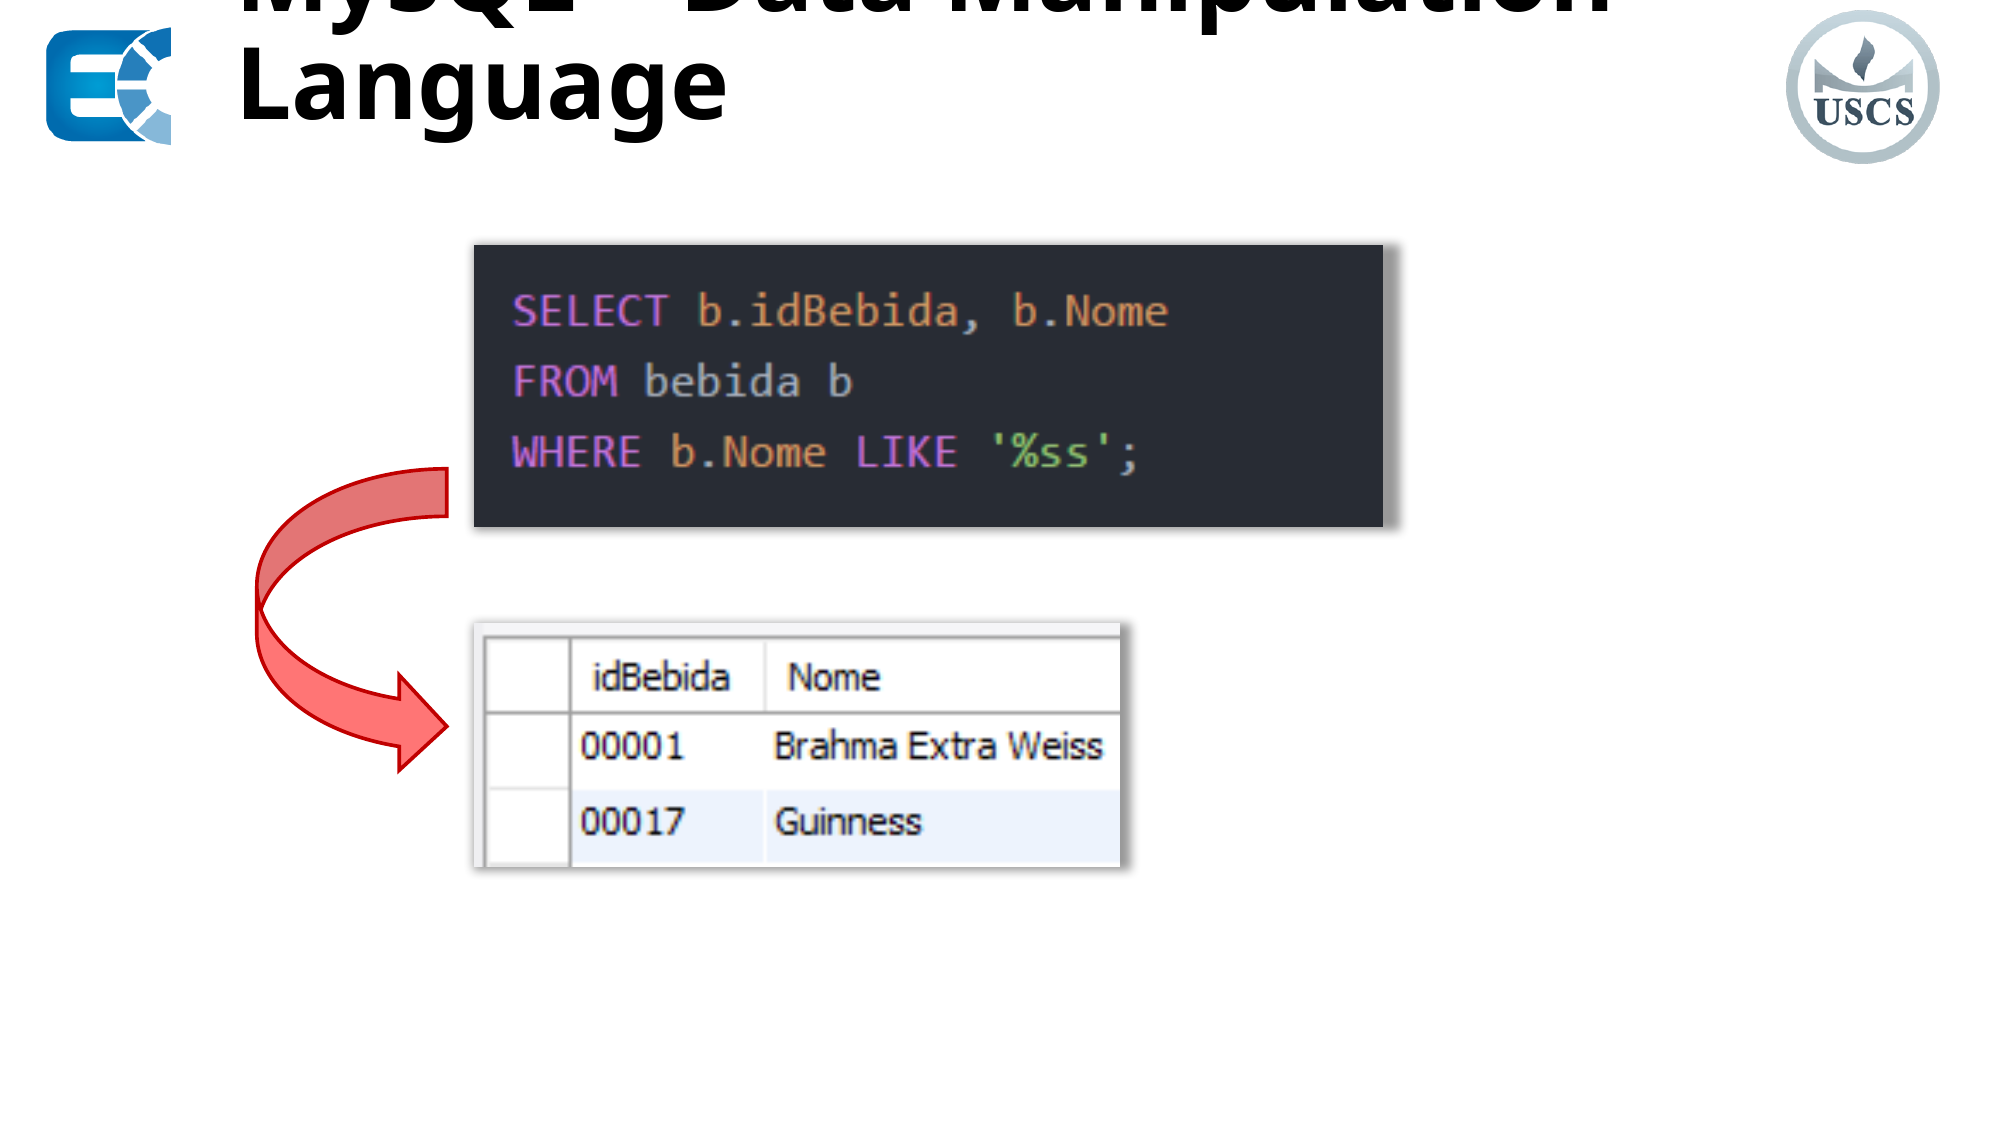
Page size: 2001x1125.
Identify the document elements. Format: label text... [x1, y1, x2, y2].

picture [474, 623, 1120, 867]
text_box MySQL – Data Manipulation Language [220, 31, 1785, 149]
picture [19, 7, 214, 168]
text_box [255, 467, 449, 773]
picture [474, 245, 1383, 527]
picture [1785, 9, 1940, 165]
